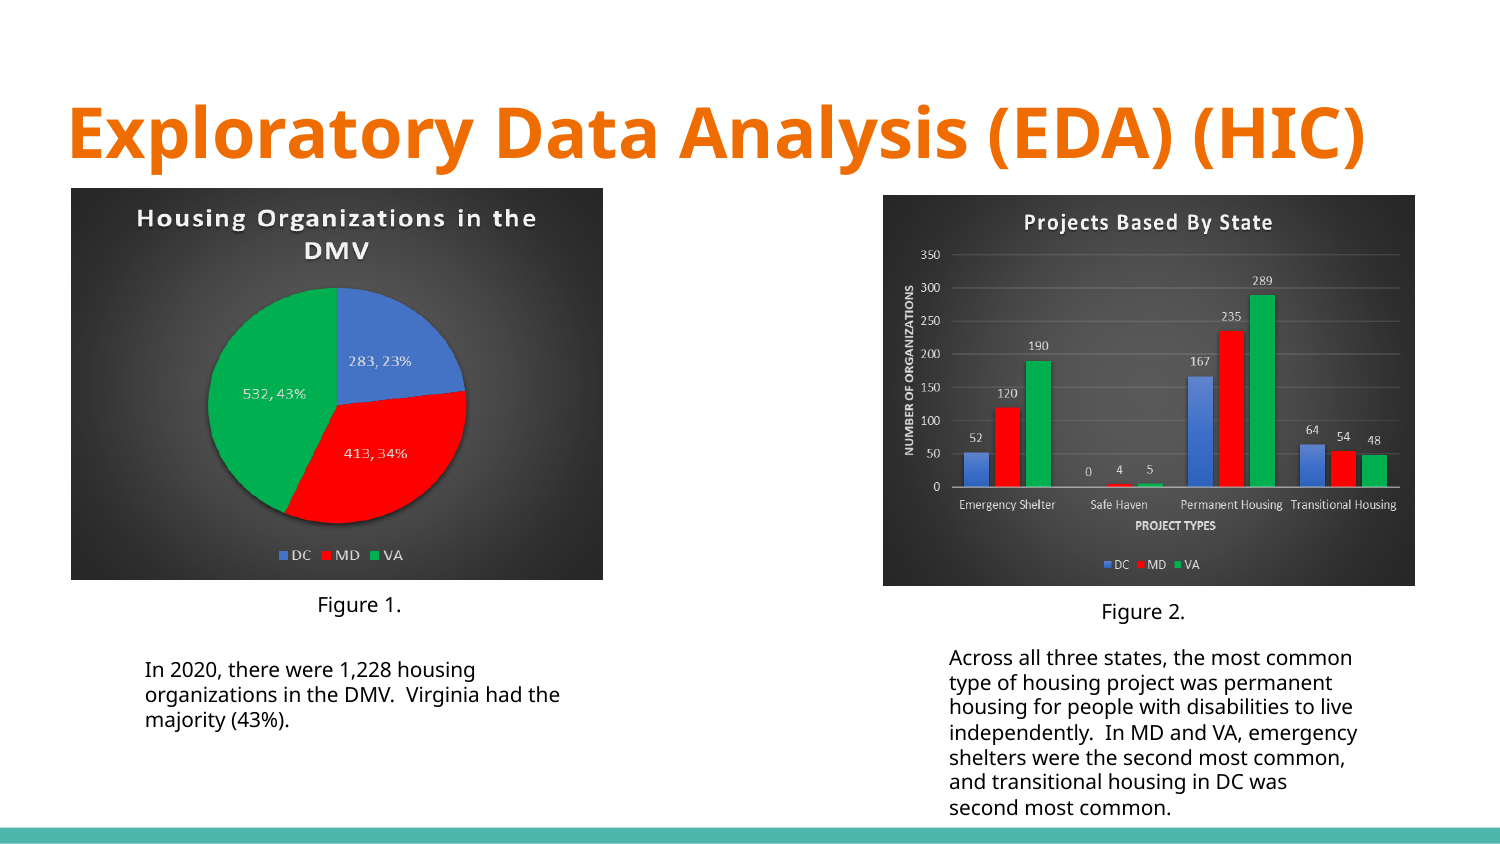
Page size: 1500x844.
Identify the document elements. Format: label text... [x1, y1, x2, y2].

text_box Figure 1. [250, 588, 469, 630]
picture [71, 188, 603, 580]
picture [883, 195, 1415, 586]
text_box In 2020, there were 1,228 housing organizations in the DMV. Virginia had the majority (43%). [130, 641, 589, 747]
title Exploratory Data Analysis (EDA) (HIC) [51, 72, 1449, 189]
text_box Across all three states, the most common type of housing project was permanent housing for people with disabilities to live independently. In MD and VA, emergency shelters were the second most common, and transitional housing in DC was second most common. [934, 629, 1374, 835]
text_box Figure 2. [1034, 594, 1253, 629]
